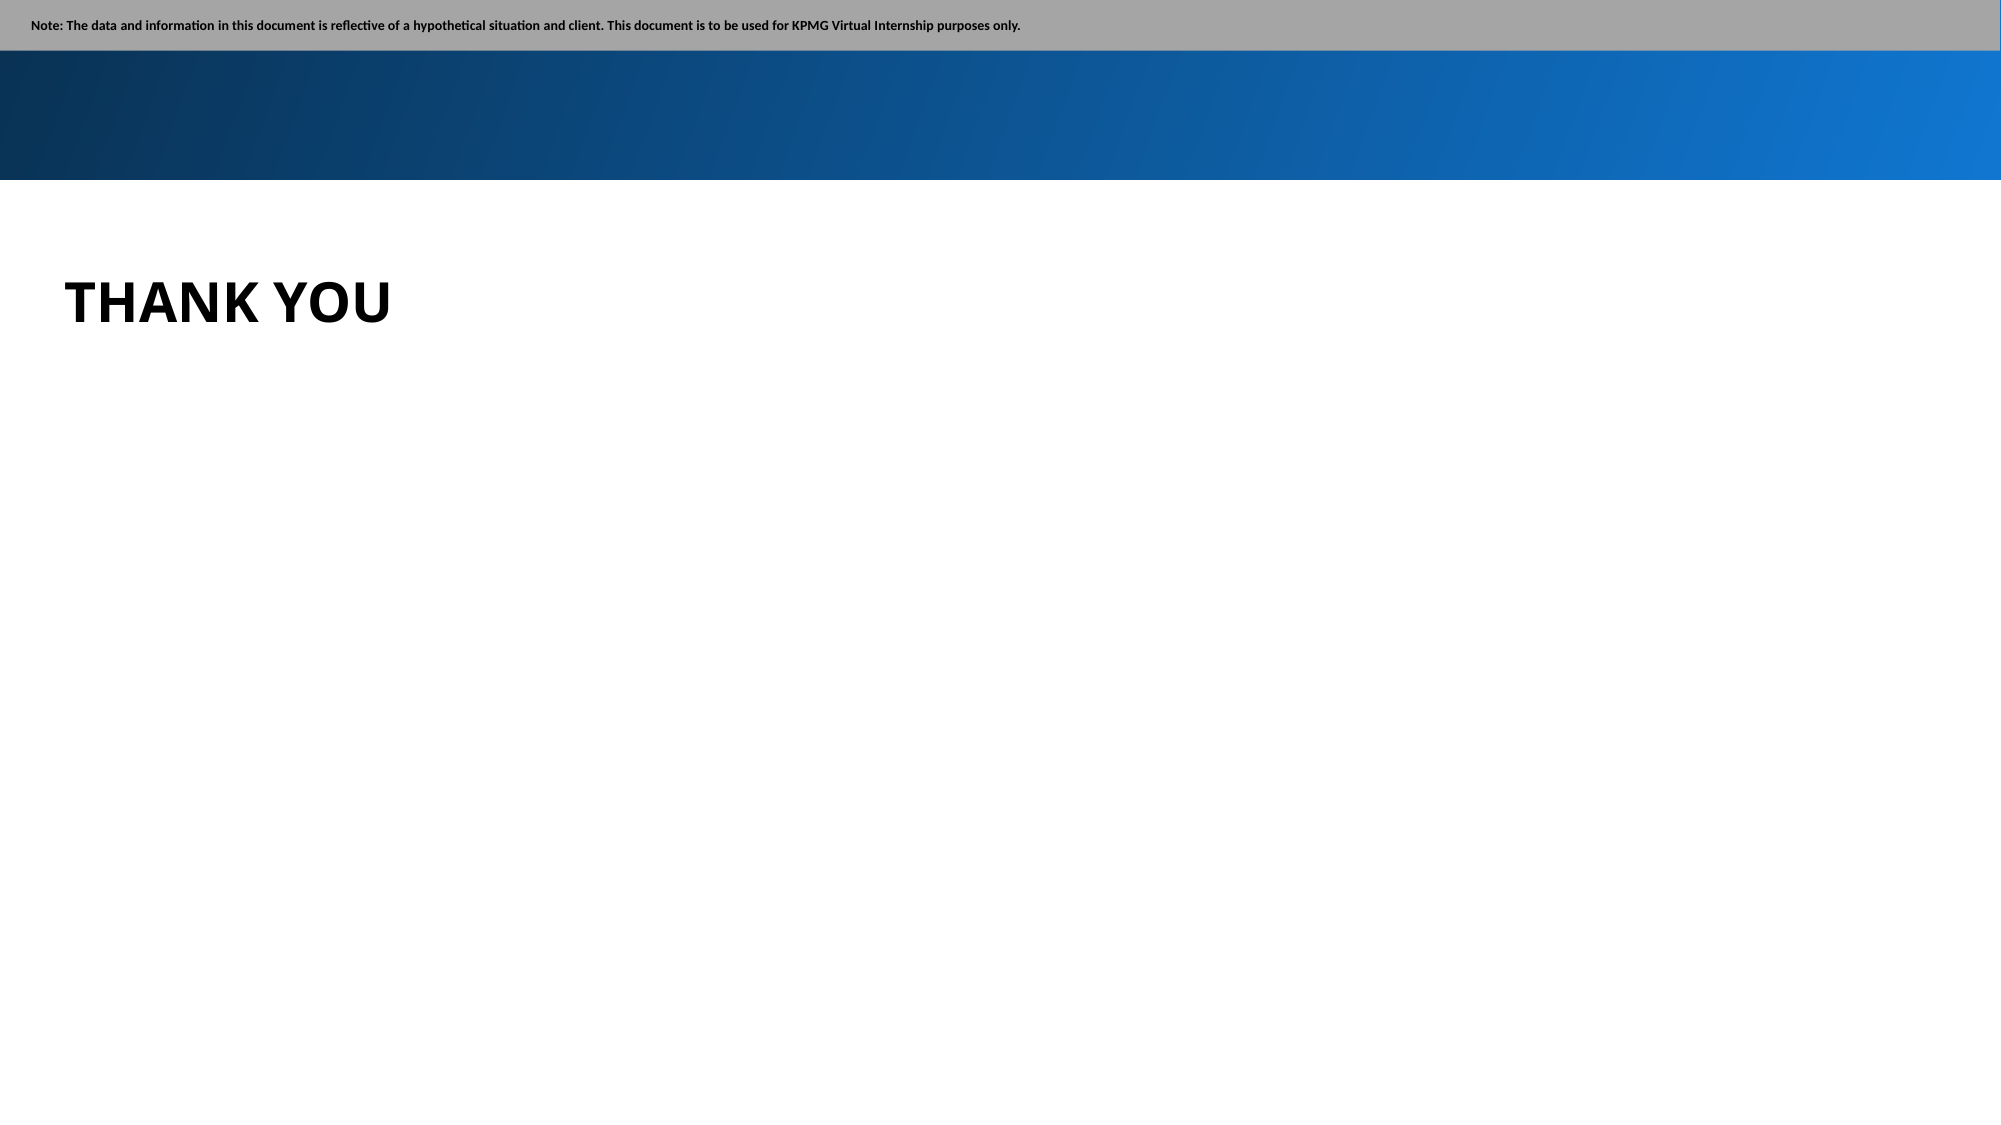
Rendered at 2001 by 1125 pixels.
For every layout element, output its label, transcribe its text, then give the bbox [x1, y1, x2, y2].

text_box Note: The data and information in this document is reflective of a hypothetical situation and client. This document is to be used for KPMG Virtual Internship purposes only. [0, 0, 2000, 51]
text_box [0, 51, 2000, 180]
text_box THANK YOU [44, 236, 1919, 354]
text_box [44, 57, 1919, 166]
